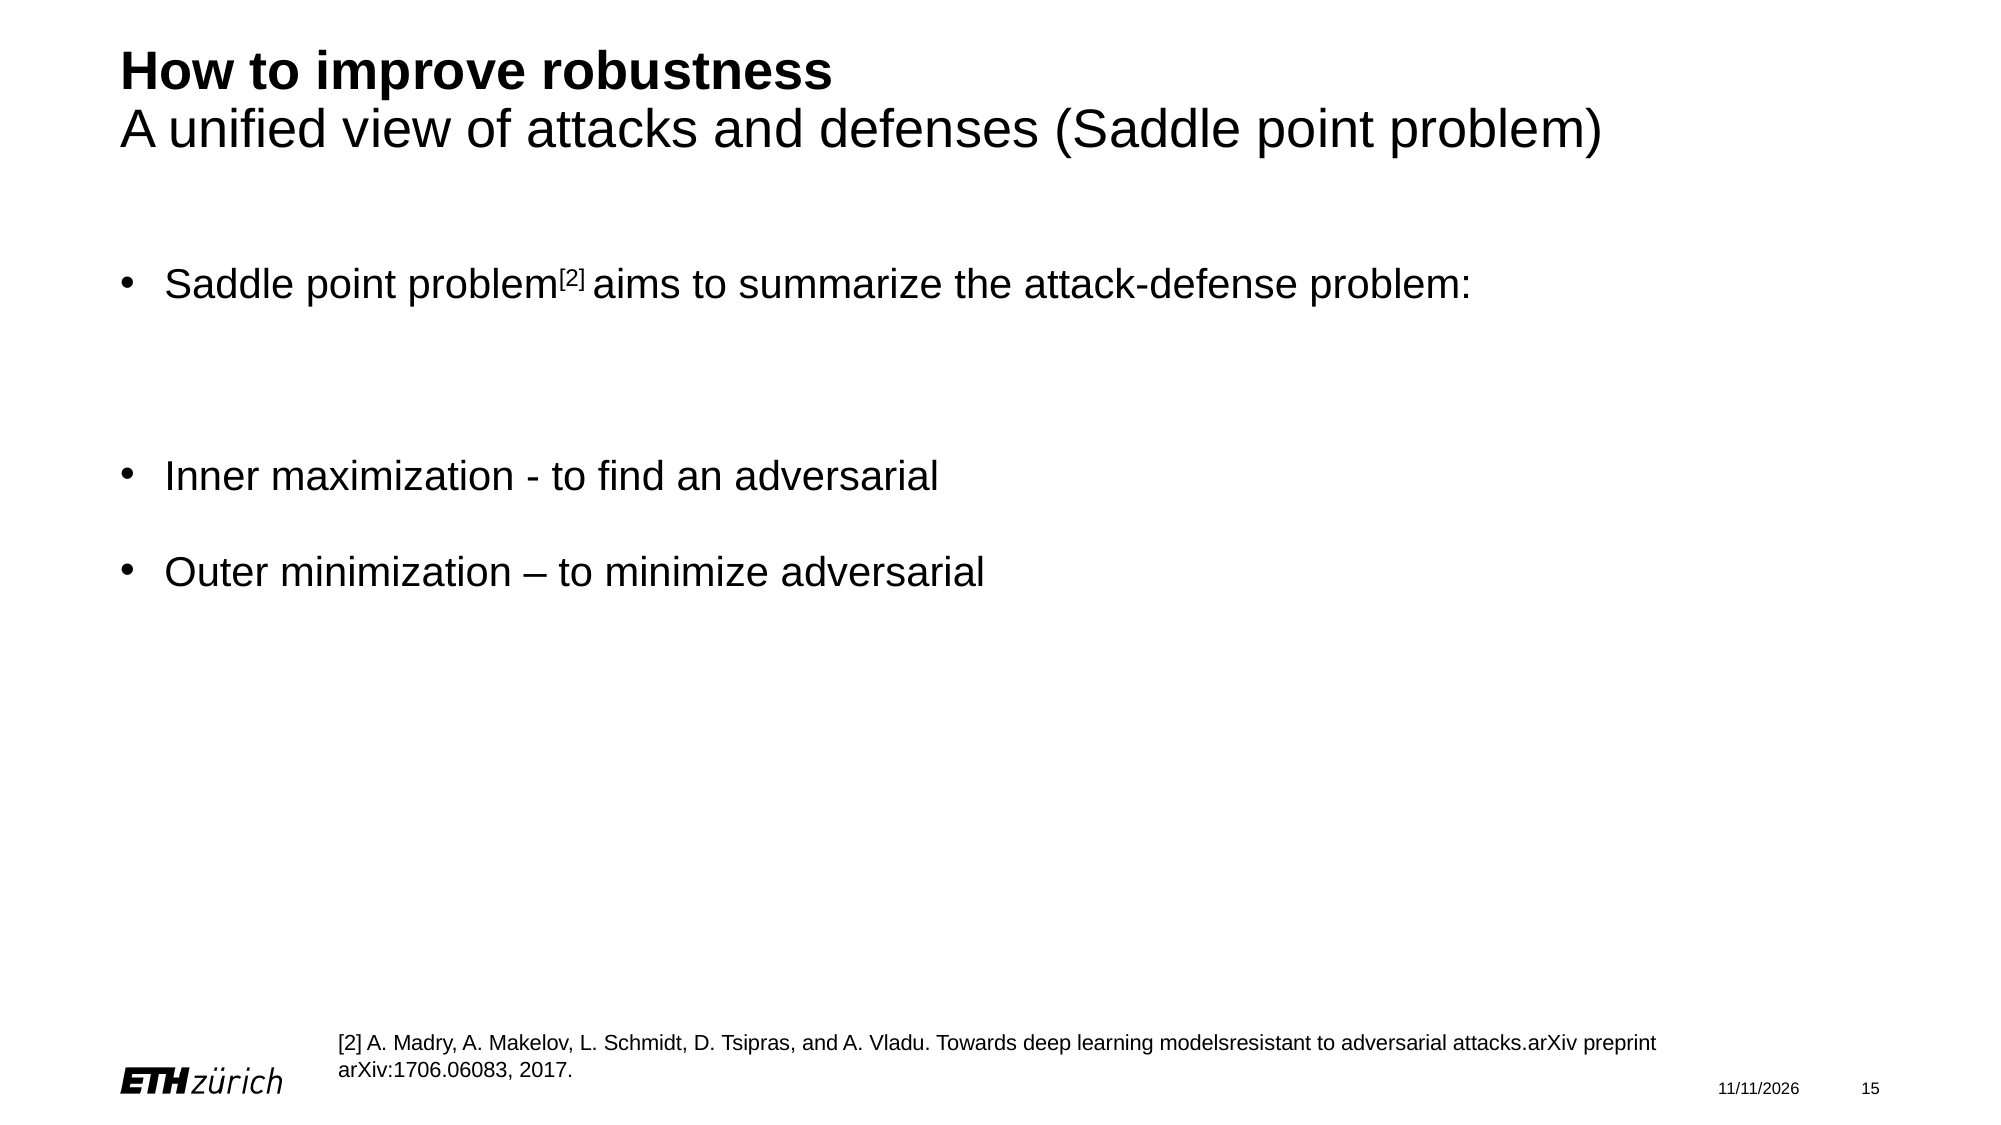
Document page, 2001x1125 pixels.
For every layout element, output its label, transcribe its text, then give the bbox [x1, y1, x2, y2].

picture [120, 1067, 282, 1094]
slide_number 15 [1827, 1069, 1880, 1106]
text_box [2] A. Madry, A. Makelov, L. Schmidt, D. Tsipras, and A. Vladu. Towards deep learning modelsresistant to adversarial attacks.arXiv preprint arXiv:1706.06083, 2017. [323, 1021, 1677, 1089]
title How to improve robustness A unified view of attacks and defenses (Saddle point problem) [120, 42, 1880, 191]
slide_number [1718, 1069, 1819, 1106]
